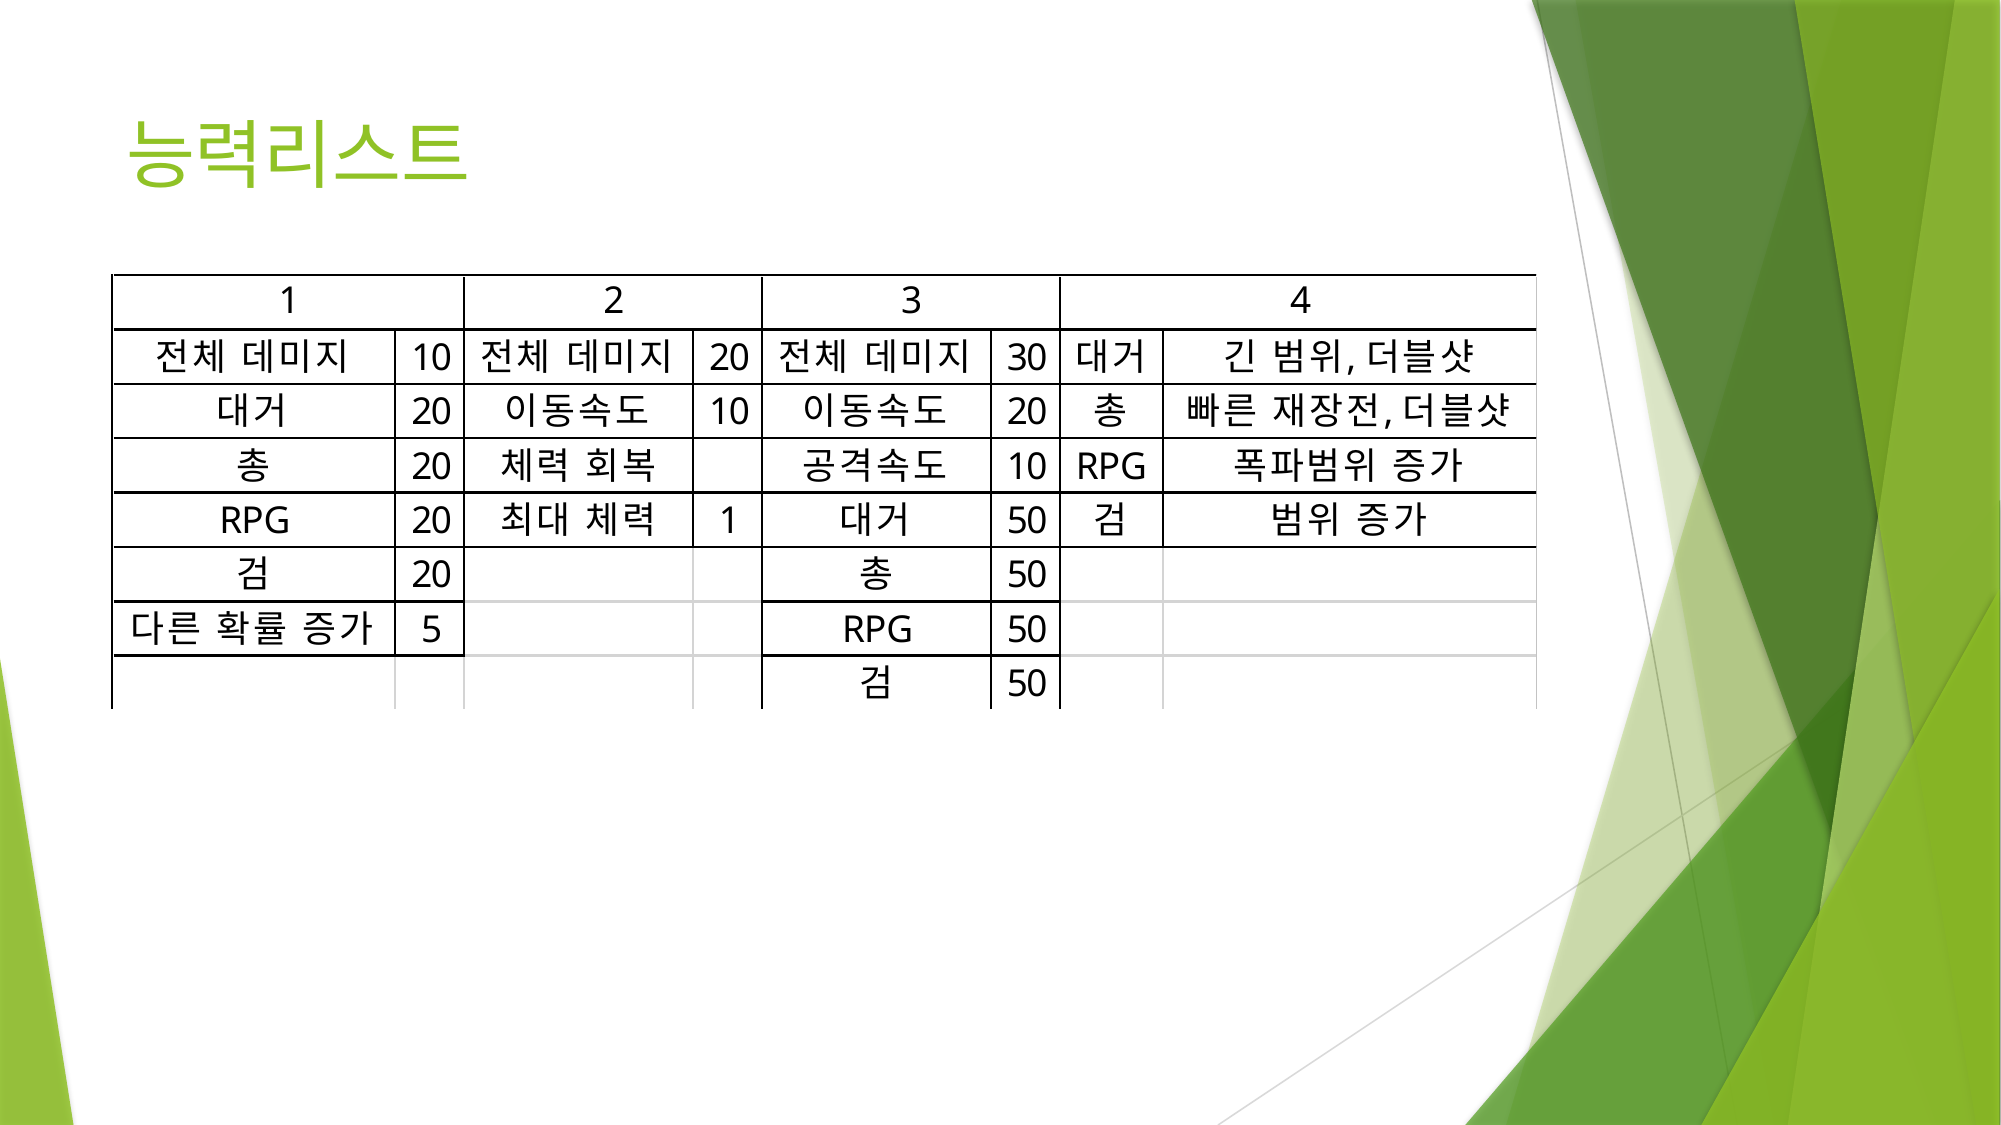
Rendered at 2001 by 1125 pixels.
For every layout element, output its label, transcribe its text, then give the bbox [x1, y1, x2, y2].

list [110, 273, 1540, 712]
title 능력리스트 [111, 99, 1522, 272]
